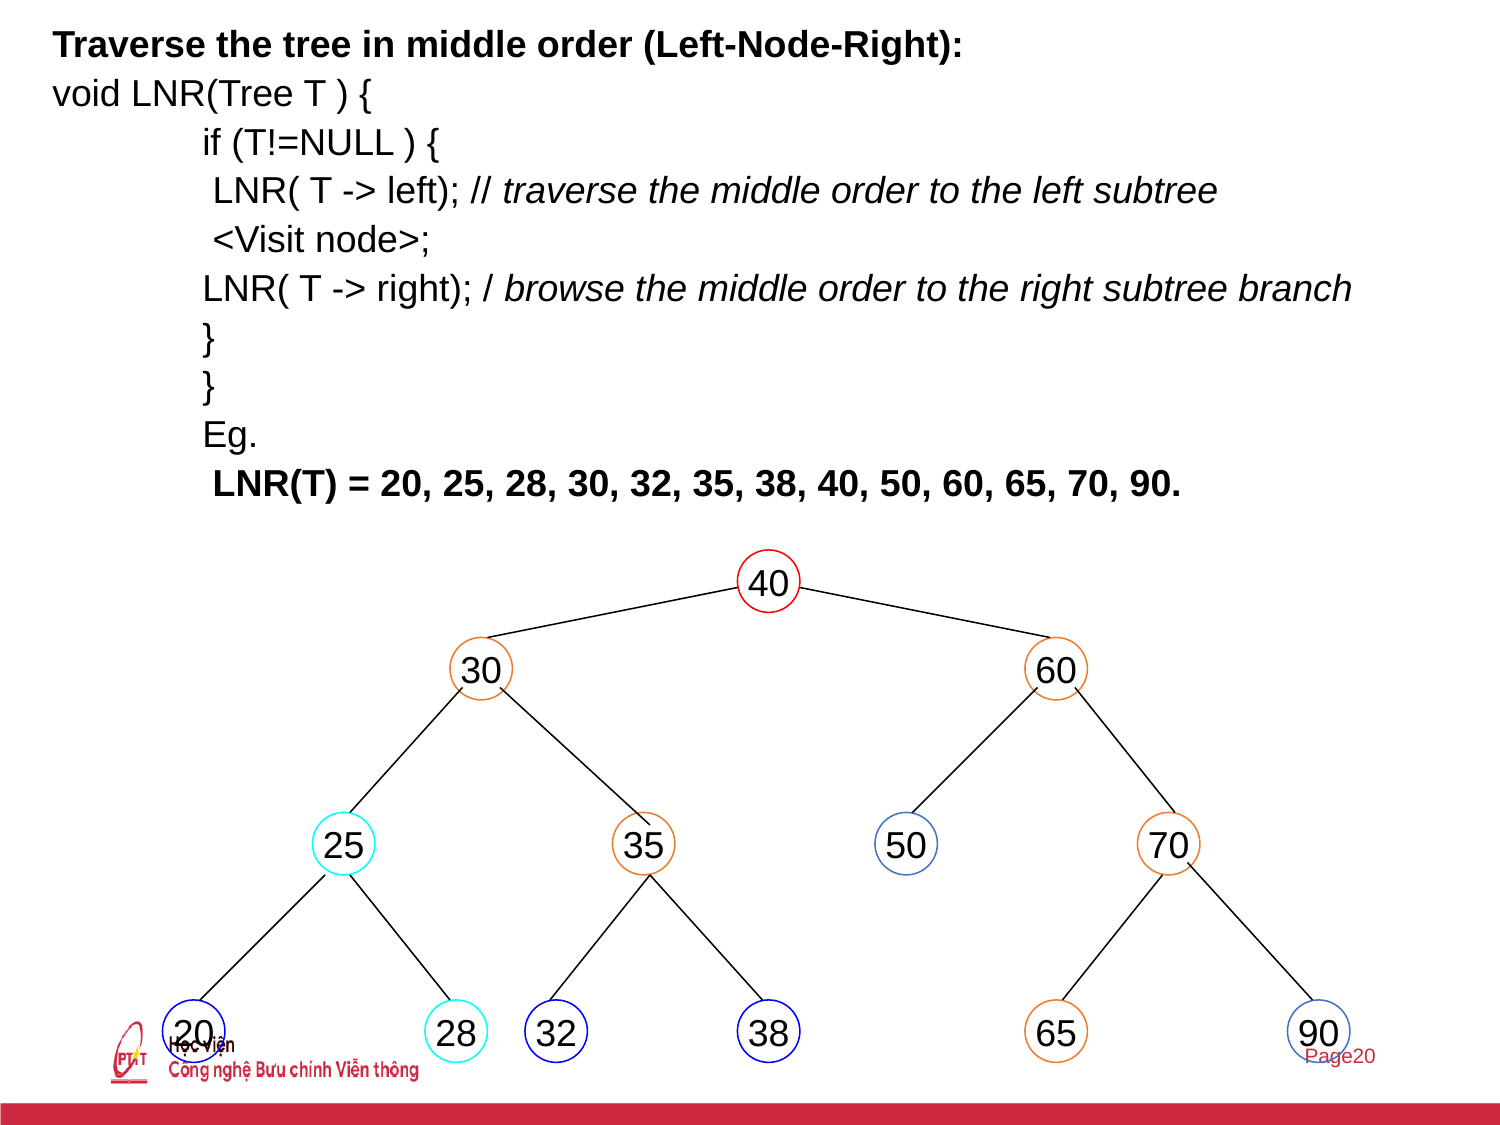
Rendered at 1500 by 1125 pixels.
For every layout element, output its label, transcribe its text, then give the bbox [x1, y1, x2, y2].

text_box 40 [737, 549, 800, 613]
text_box 38 [737, 999, 800, 1063]
text_box 65 [1024, 999, 1088, 1063]
text_box 35 [612, 812, 675, 875]
text_box 20 [162, 999, 225, 1063]
picture [0, 0, 1500, 1125]
text_box Traverse the tree in middle order (Left-Node-Right): void LNR(Tree T ) { if (T!=NULL ) { LNR( T -> left); // traverse the middle order to the left subtree <Visit node>; LNR( T -> right); / browse the middle order to the right subtree branch } } Eg. LNR(T) = 20, 25, 28, 30, 32, 35, 38, 40, 50, 60, 65, 70, 90. [37, 12, 1488, 512]
text_box 90 [1287, 999, 1350, 1063]
text_box 28 [424, 999, 488, 1063]
text_box 25 [312, 812, 375, 875]
text_box 50 [874, 812, 938, 875]
text_box 32 [524, 999, 588, 1063]
text_box 60 [1024, 637, 1088, 700]
text_box 70 [1137, 812, 1200, 875]
text_box 30 [449, 637, 513, 700]
